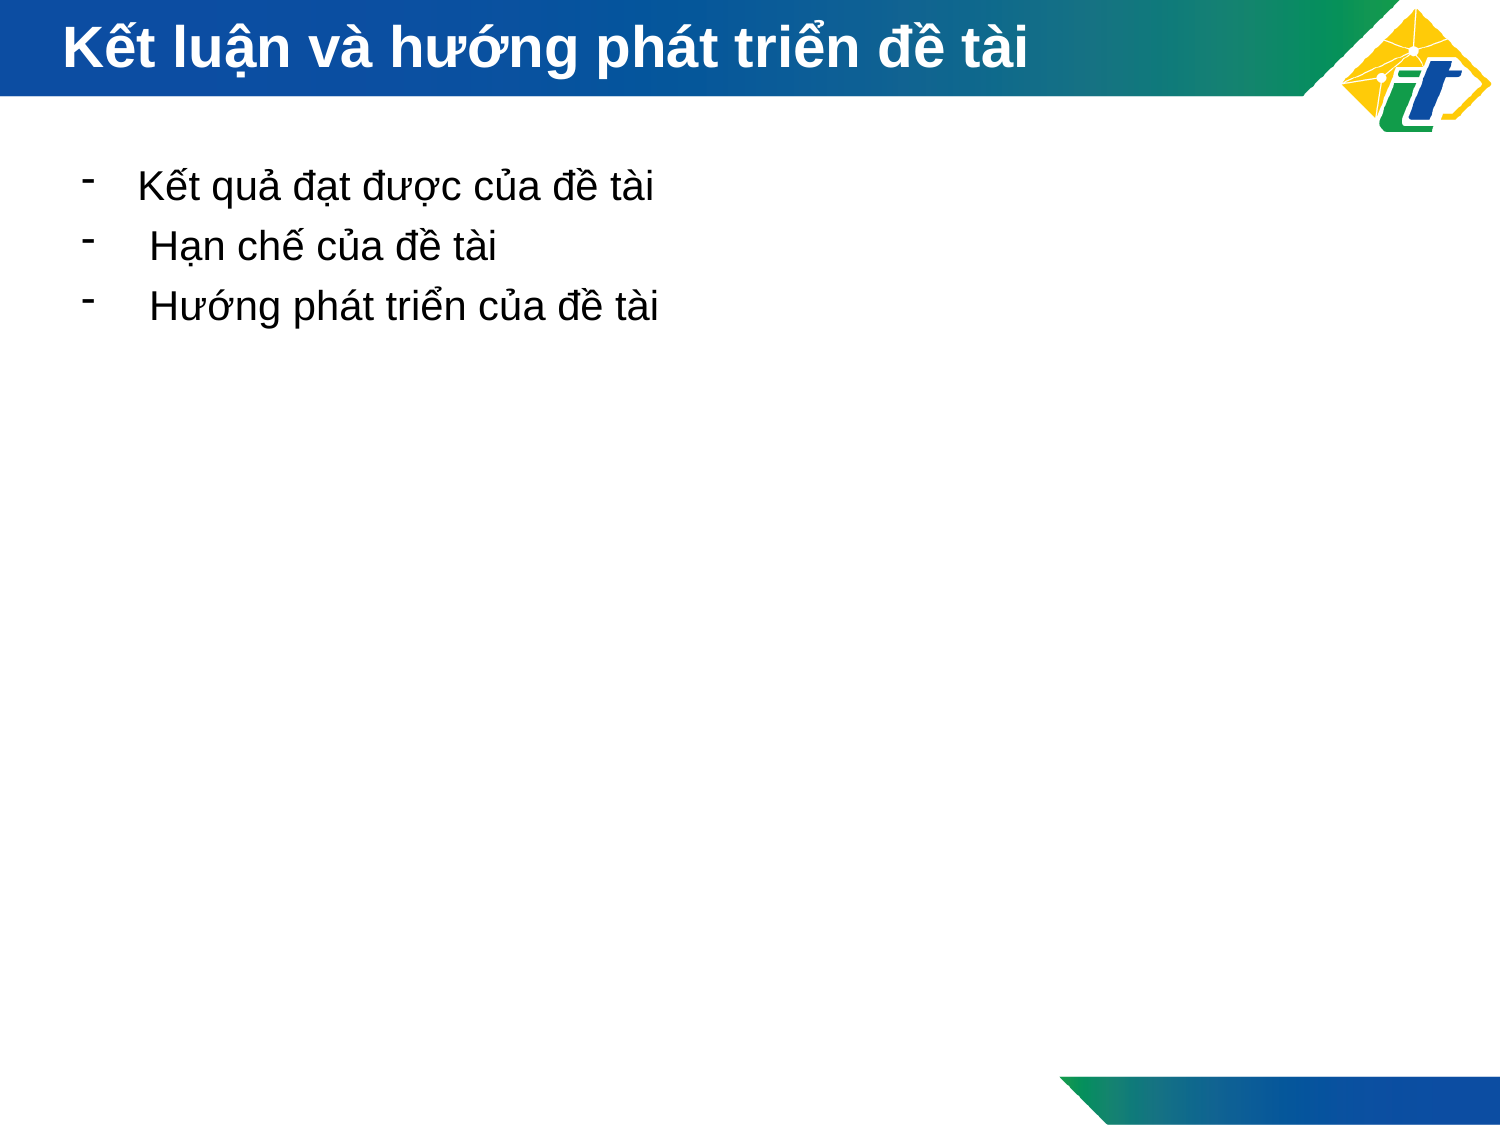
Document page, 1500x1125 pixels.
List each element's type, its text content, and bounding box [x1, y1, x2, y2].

title Kết luận và hướng phát triển đề tài [47, 0, 1304, 97]
list Kết quả đạt được của đề tài Hạn chế của đề tài Hướng phát triển của đề tài [47, 141, 1454, 1037]
picture [0, 0, 1500, 1125]
